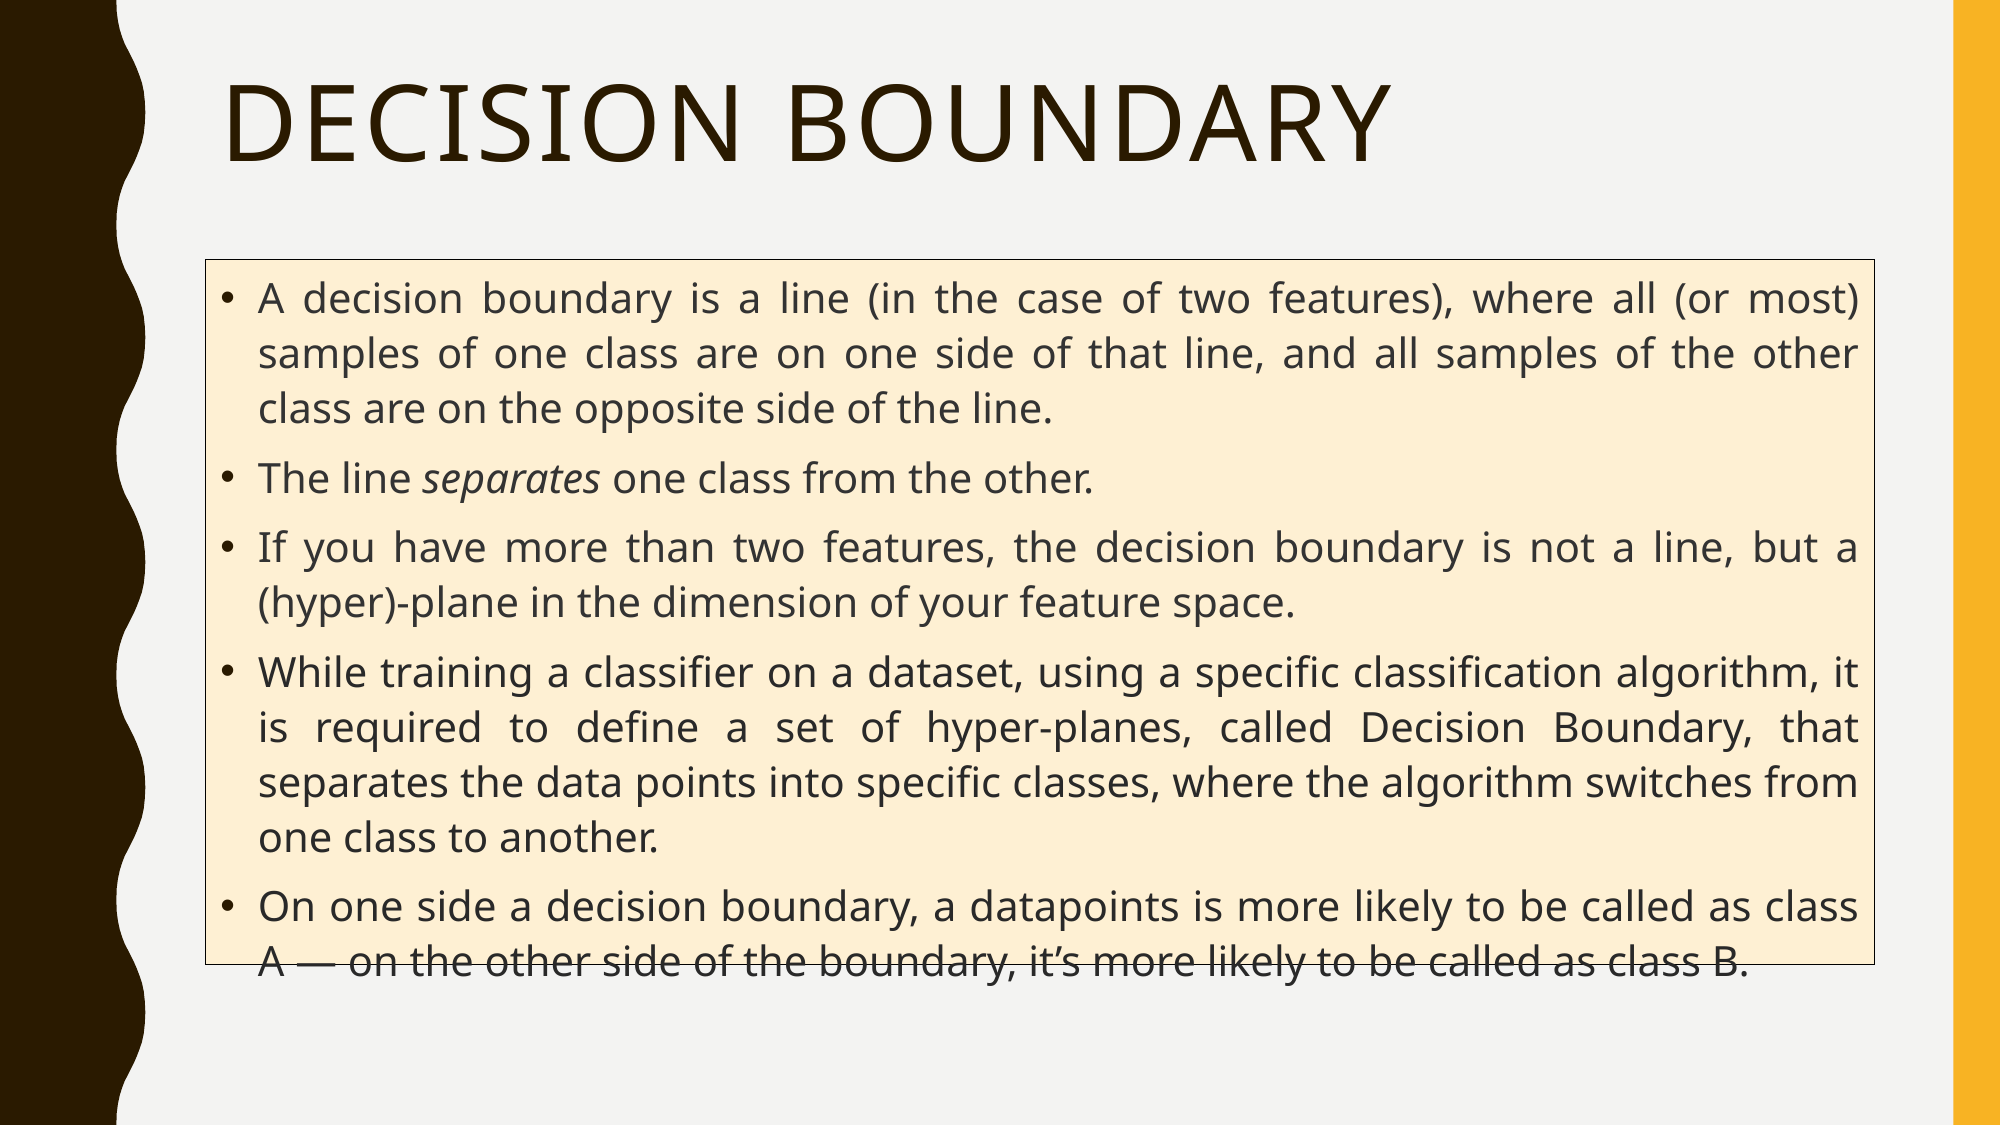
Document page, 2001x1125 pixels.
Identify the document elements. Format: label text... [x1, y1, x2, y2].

title DECISION BOUNDARY [205, 62, 1875, 259]
list A decision boundary is a line (in the case of two features), where all (or most) samples of one class are on one side of that line, and all samples of the other class are on the opposite side of the line. The line separates one class from the other. If you have more than two features, the decision boundary is not a line, but a (hyper)-plane in the dimension of your feature space. While training a classifier on a dataset, using a specific classification algorithm, it is required to define a set of hyper-planes, called Decision Boundary, that separates the data points into specific classes, where the algorithm switches from one class to another. On one side a decision boundary, a datapoints is more likely to be called as class A — on the other side of the boundary, it’s more likely to be called as class B. [205, 259, 1875, 965]
